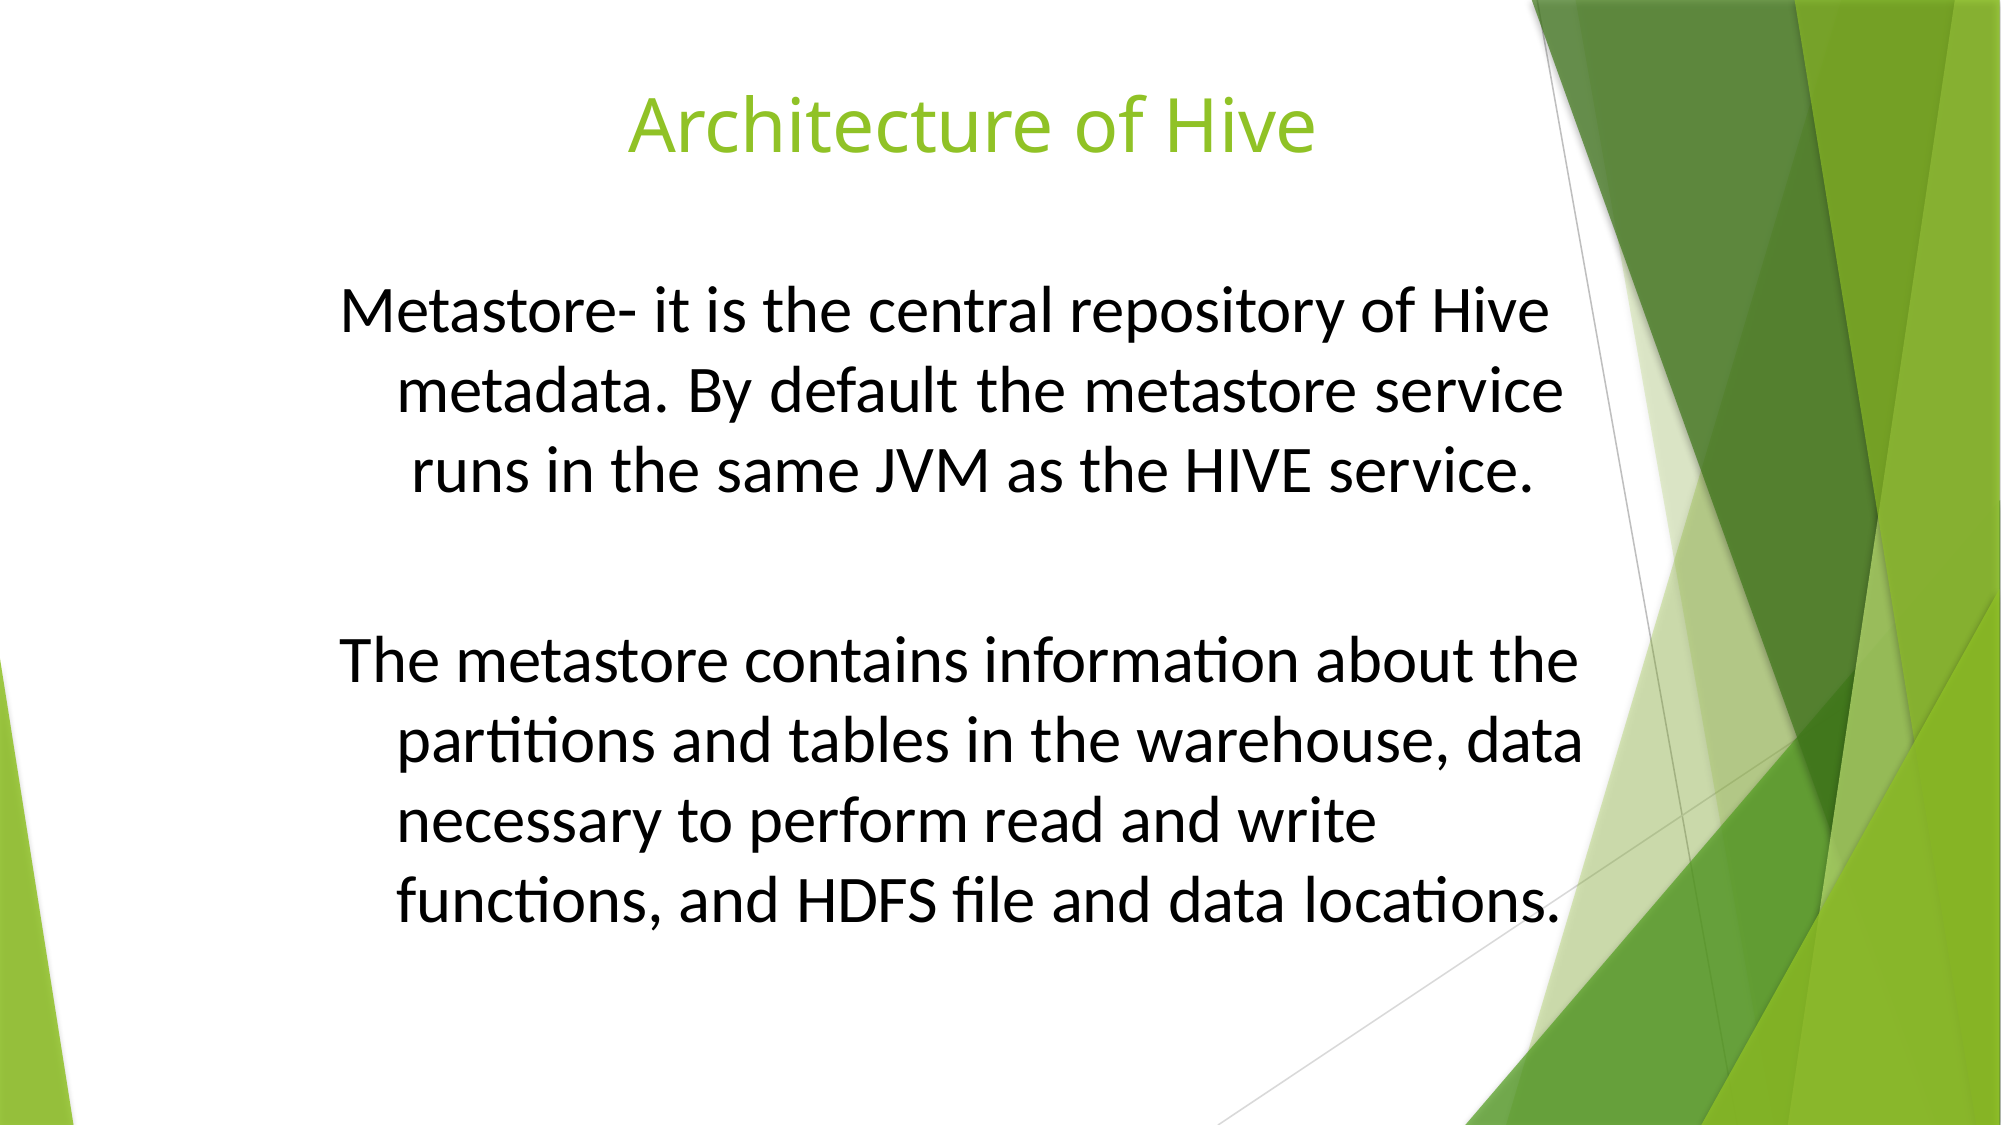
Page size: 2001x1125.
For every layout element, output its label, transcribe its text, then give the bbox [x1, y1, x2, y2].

title Architecture of Hive [626, 75, 1374, 263]
text_box Metastore- it is the central repository of Hive metadata. By default the metastore service runs in the same JVM as the HIVE service. The metastore contains information about the partitions and tables in the warehouse, data necessary to perform read and write functions, and HDFS file and data locations. [337, 263, 1651, 936]
